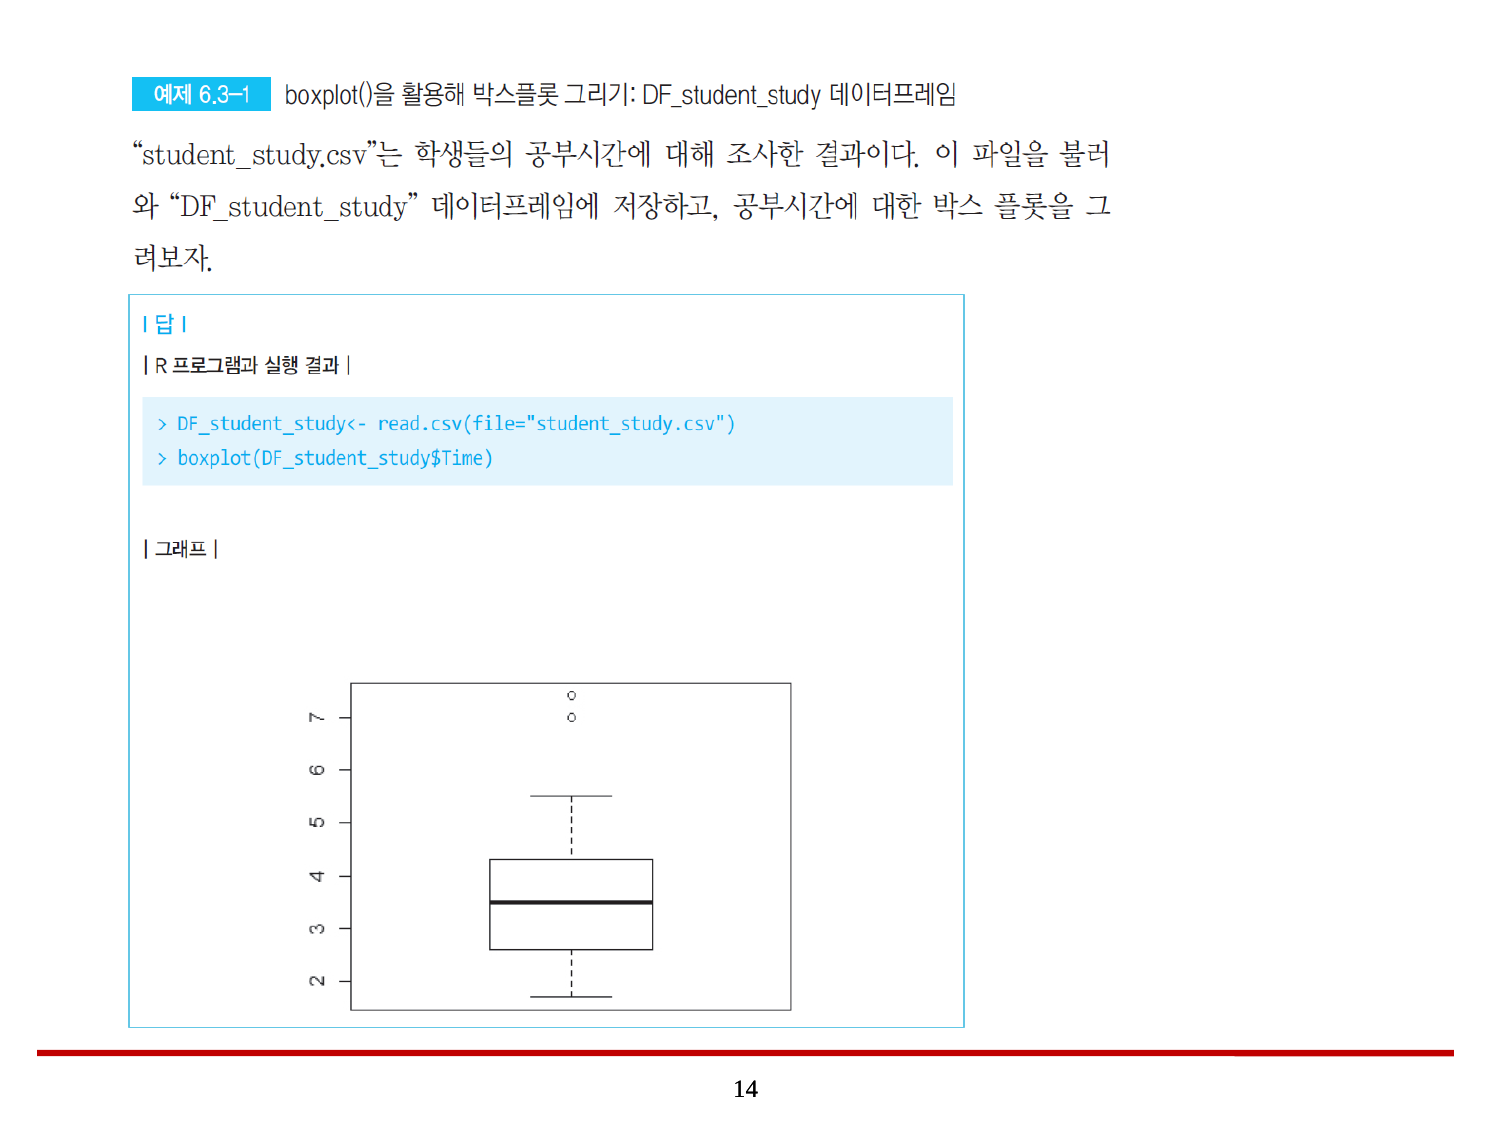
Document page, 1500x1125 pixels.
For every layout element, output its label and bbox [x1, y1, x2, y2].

list [129, 70, 1130, 296]
picture [129, 295, 964, 1027]
